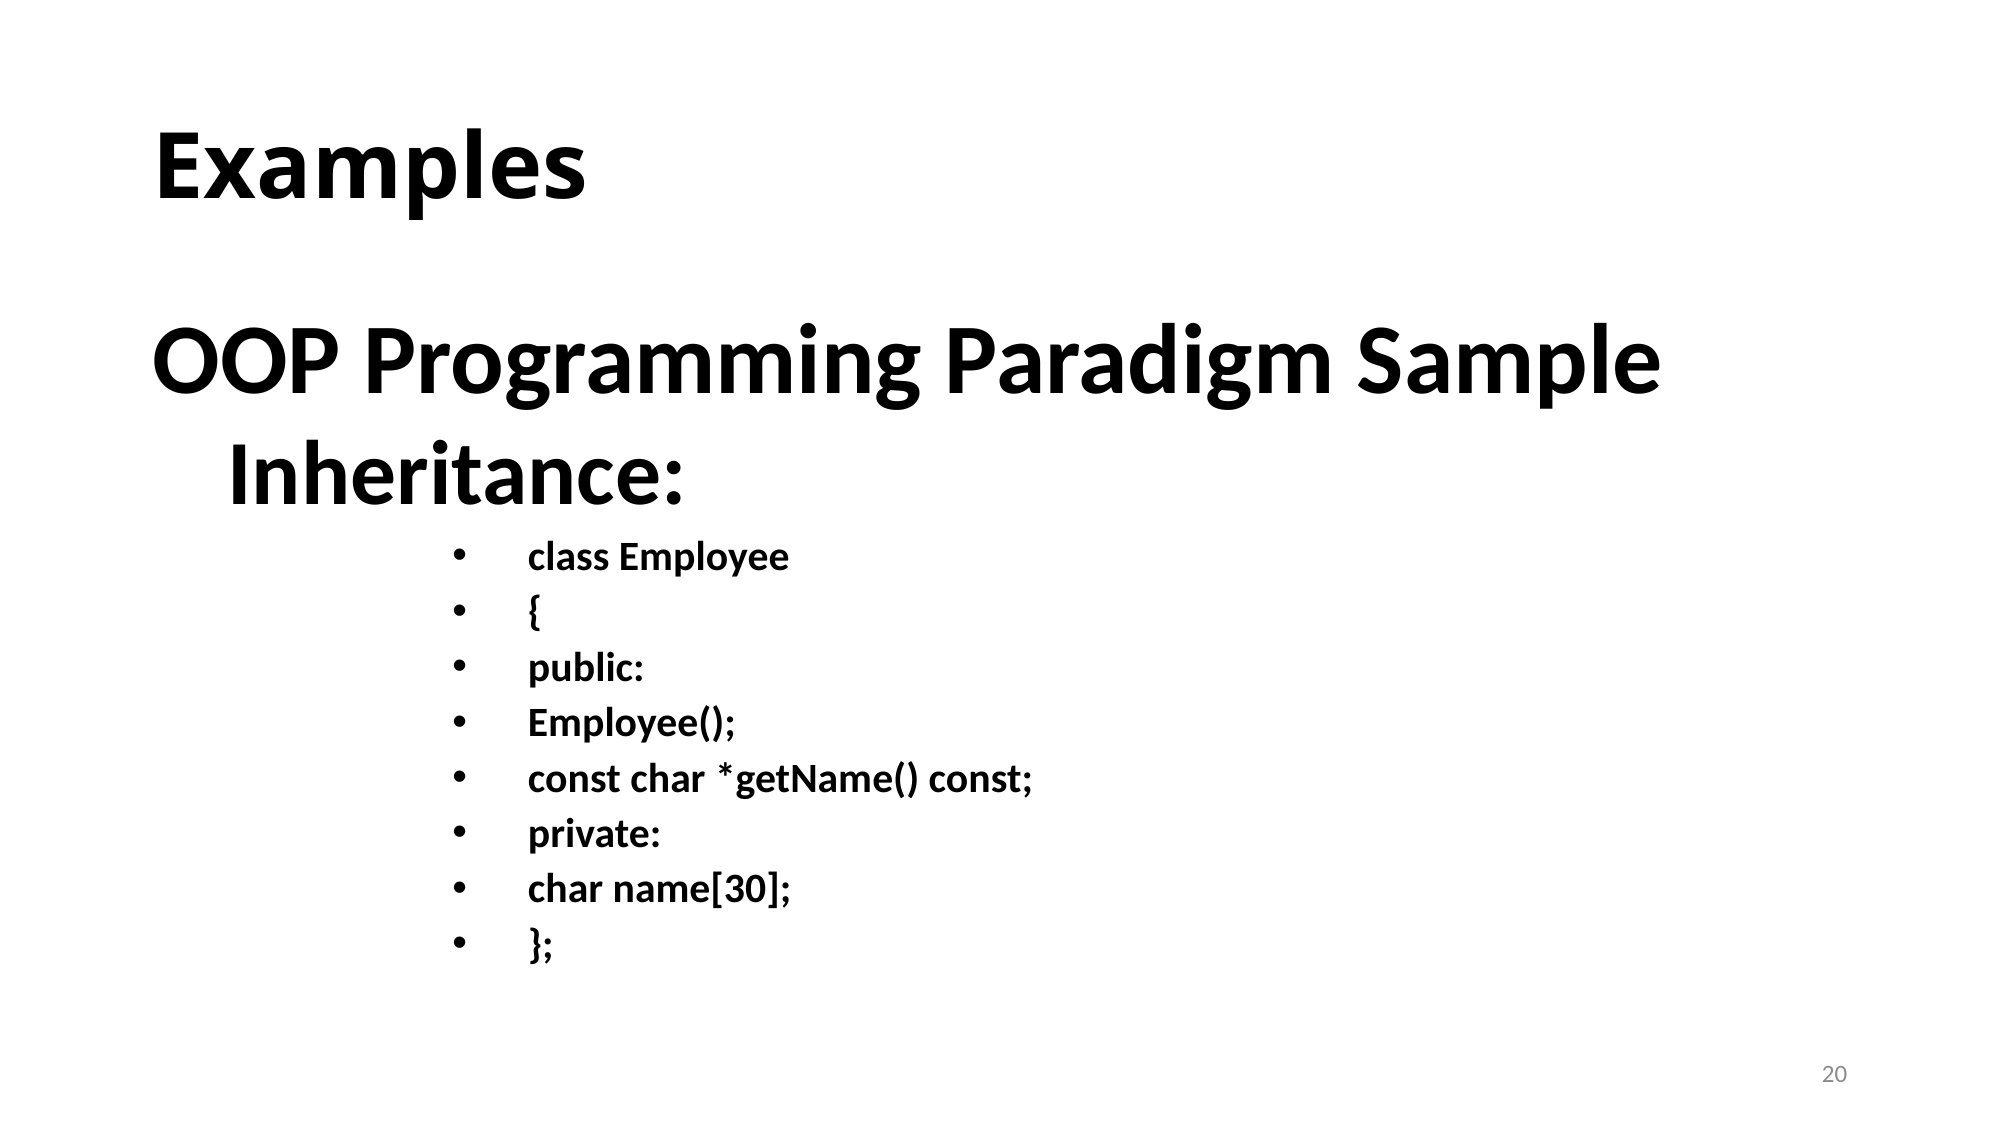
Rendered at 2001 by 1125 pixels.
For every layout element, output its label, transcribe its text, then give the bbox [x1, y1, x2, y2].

title Examples [137, 59, 1863, 278]
slide_number 20 [1412, 1042, 1863, 1103]
list OOP Programming Paradigm Sample Inheritance: class Employee { public: Employee(); const char *getName() const; private: char name[30]; }; [137, 299, 1863, 1014]
